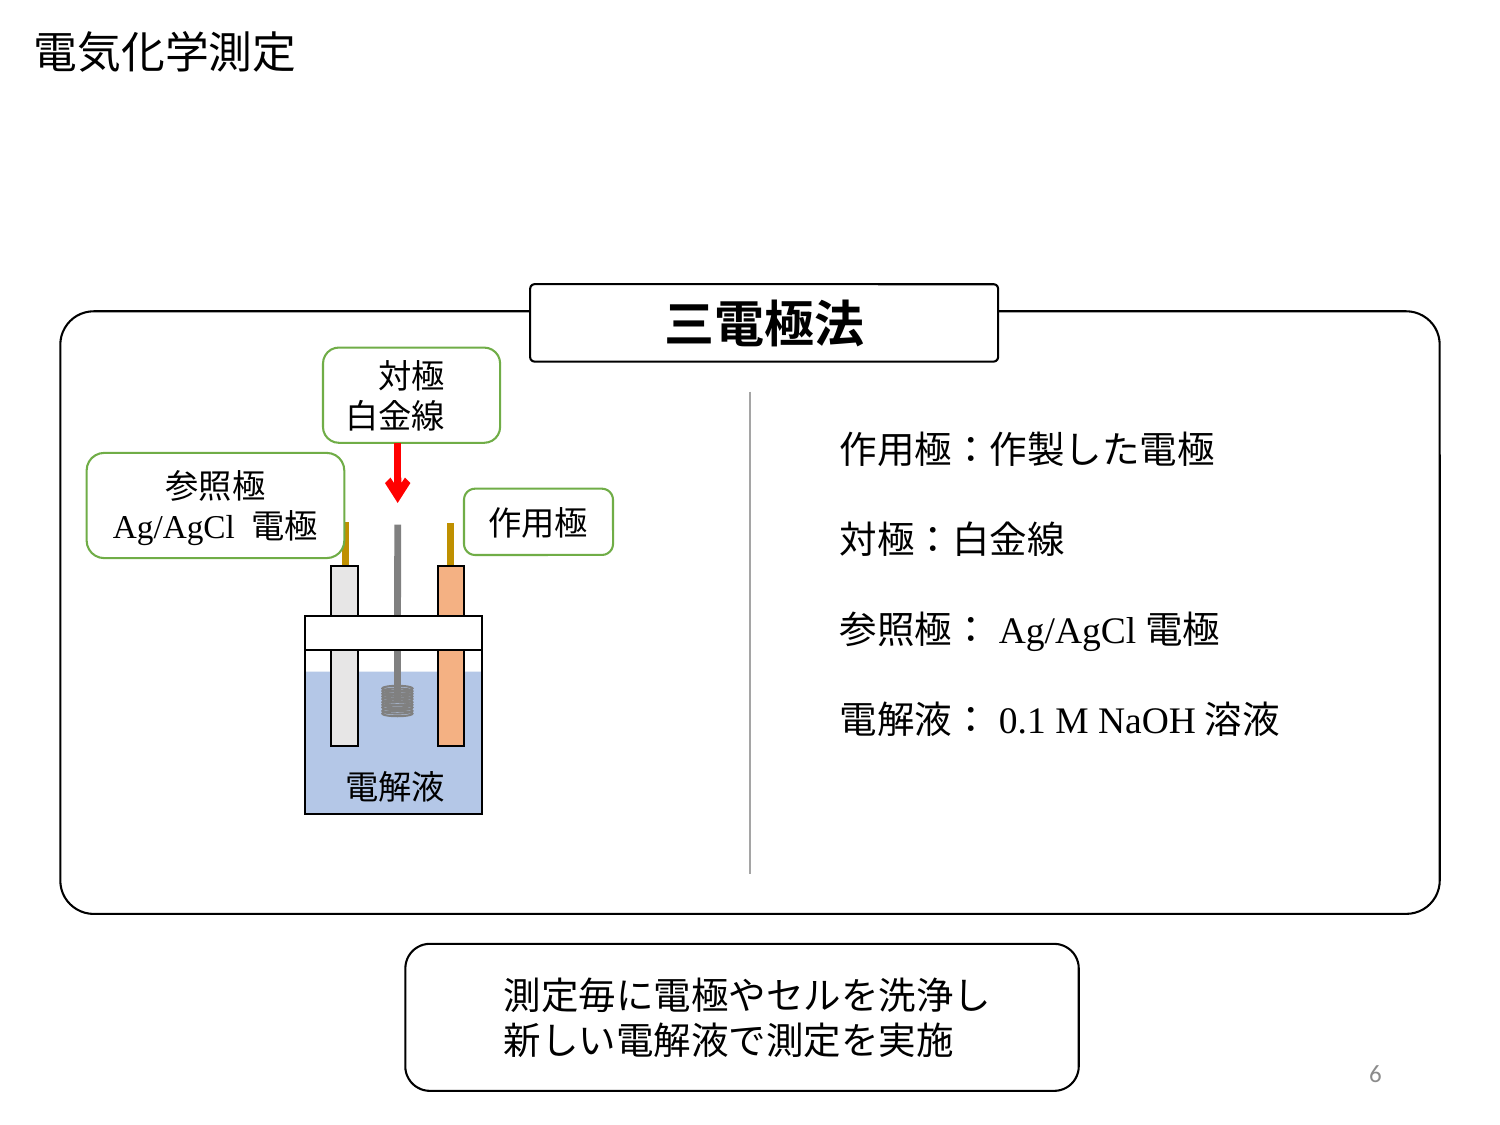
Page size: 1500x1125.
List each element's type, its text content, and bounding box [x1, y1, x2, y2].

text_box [405, 943, 1079, 1091]
text_box 三電極法 [529, 283, 1000, 363]
text_box 電気化学測定 [0, 17, 398, 85]
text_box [86, 347, 614, 819]
text_box [59, 310, 1441, 915]
slide_number 6 [1059, 1042, 1397, 1103]
